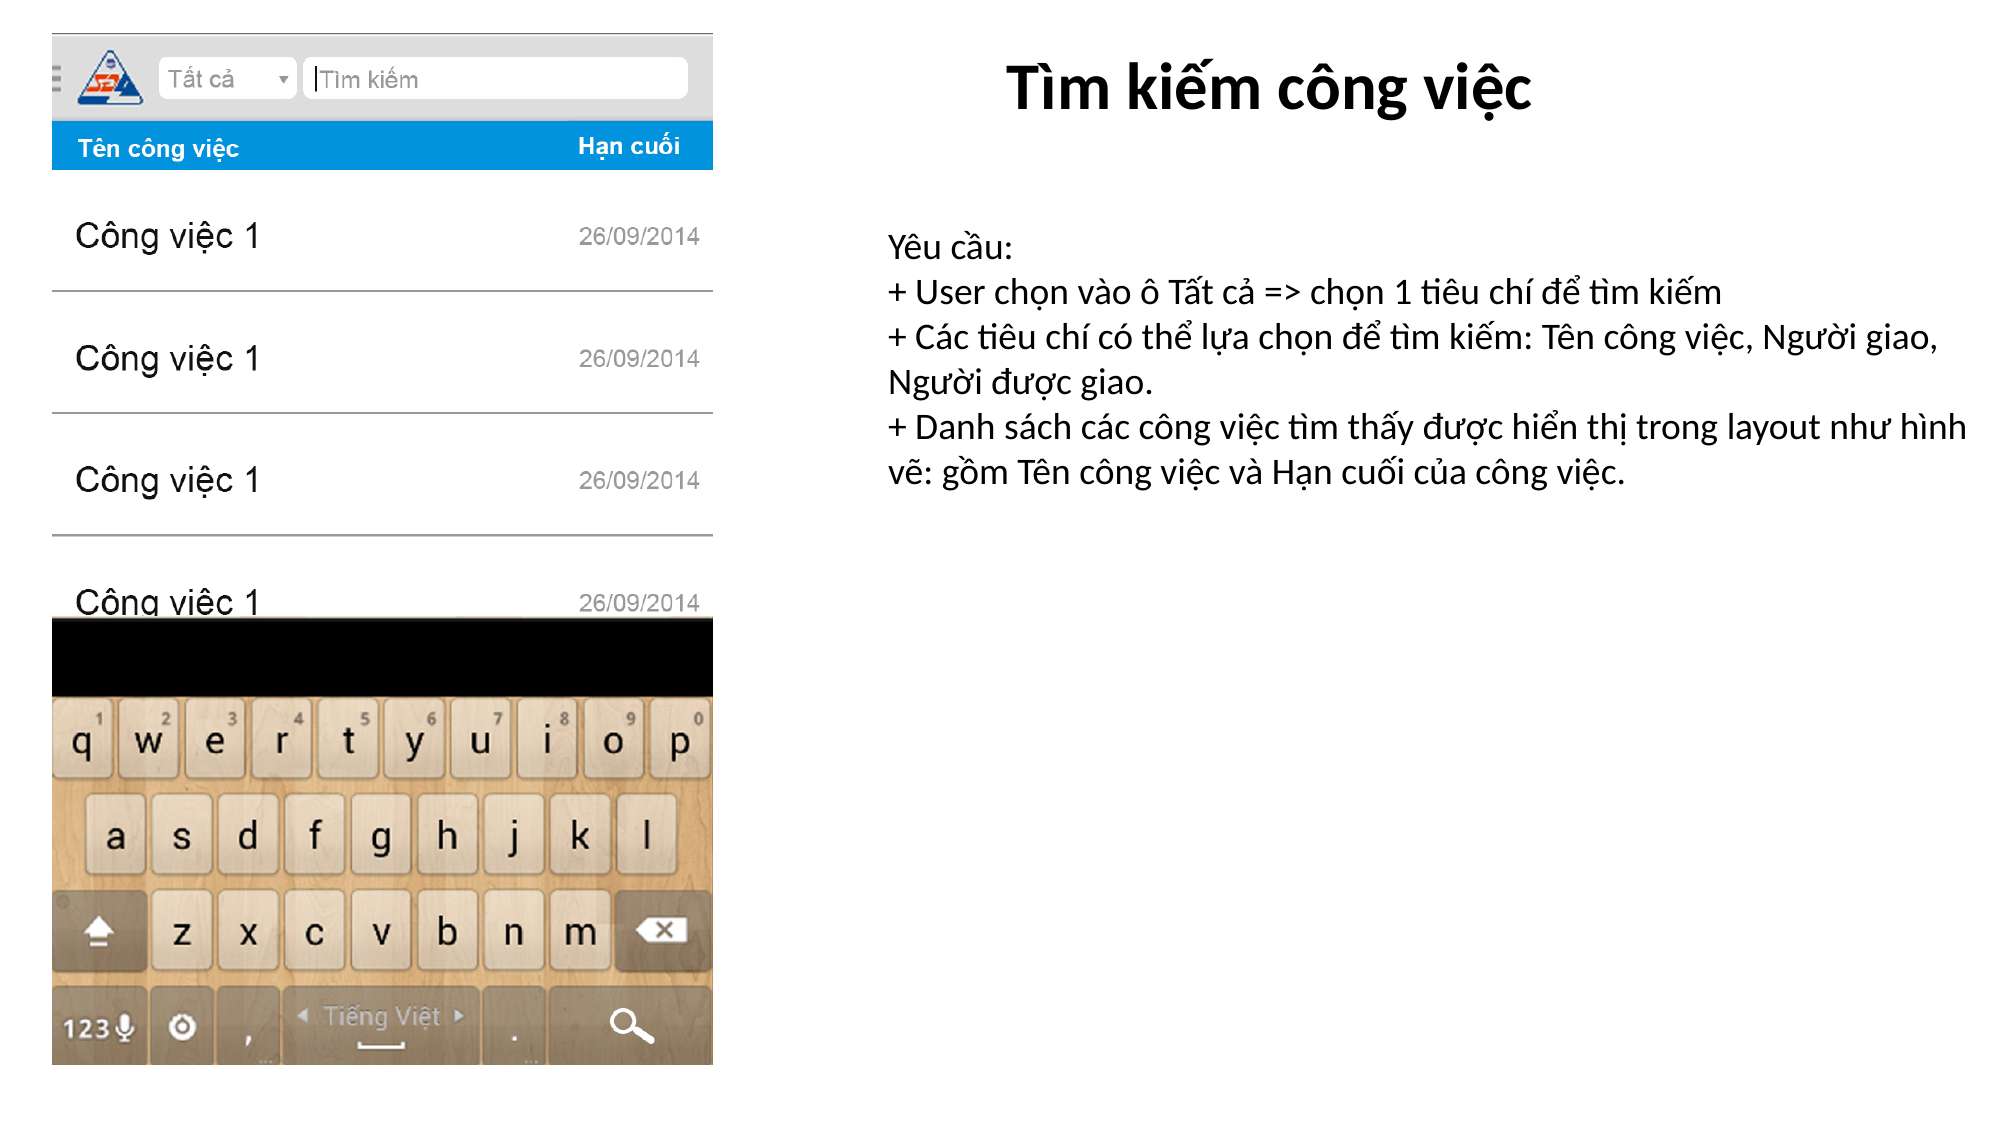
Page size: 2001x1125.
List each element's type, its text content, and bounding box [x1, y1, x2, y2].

picture [632, 142, 642, 153]
picture [597, 142, 607, 153]
picture [172, 145, 183, 161]
picture [143, 145, 155, 156]
picture [129, 145, 139, 156]
text_box Tìm kiếm công việc [991, 35, 1549, 130]
picture [611, 142, 615, 153]
picture [214, 146, 223, 156]
picture [52, 33, 713, 120]
picture [52, 171, 713, 1065]
picture [227, 146, 237, 156]
picture [616, 142, 621, 153]
picture [580, 138, 593, 153]
picture [194, 145, 204, 156]
picture [660, 142, 672, 153]
text_box Yêu cầu: + User chọn vào ô Tất cả => chọn 1 tiêu chí để tìm kiếm + Các tiêu chí có thể lựa chọn để tìm kiếm: Tên công việc, Người giao, Người được giao. + Danh sách các công việc tìm thấy được hiển thị trong layout như hình vẽ: gồm Tên công việc và Hạn cuối của công việc. [873, 214, 2000, 500]
picture [653, 142, 657, 153]
picture [94, 146, 104, 156]
picture [79, 140, 92, 156]
